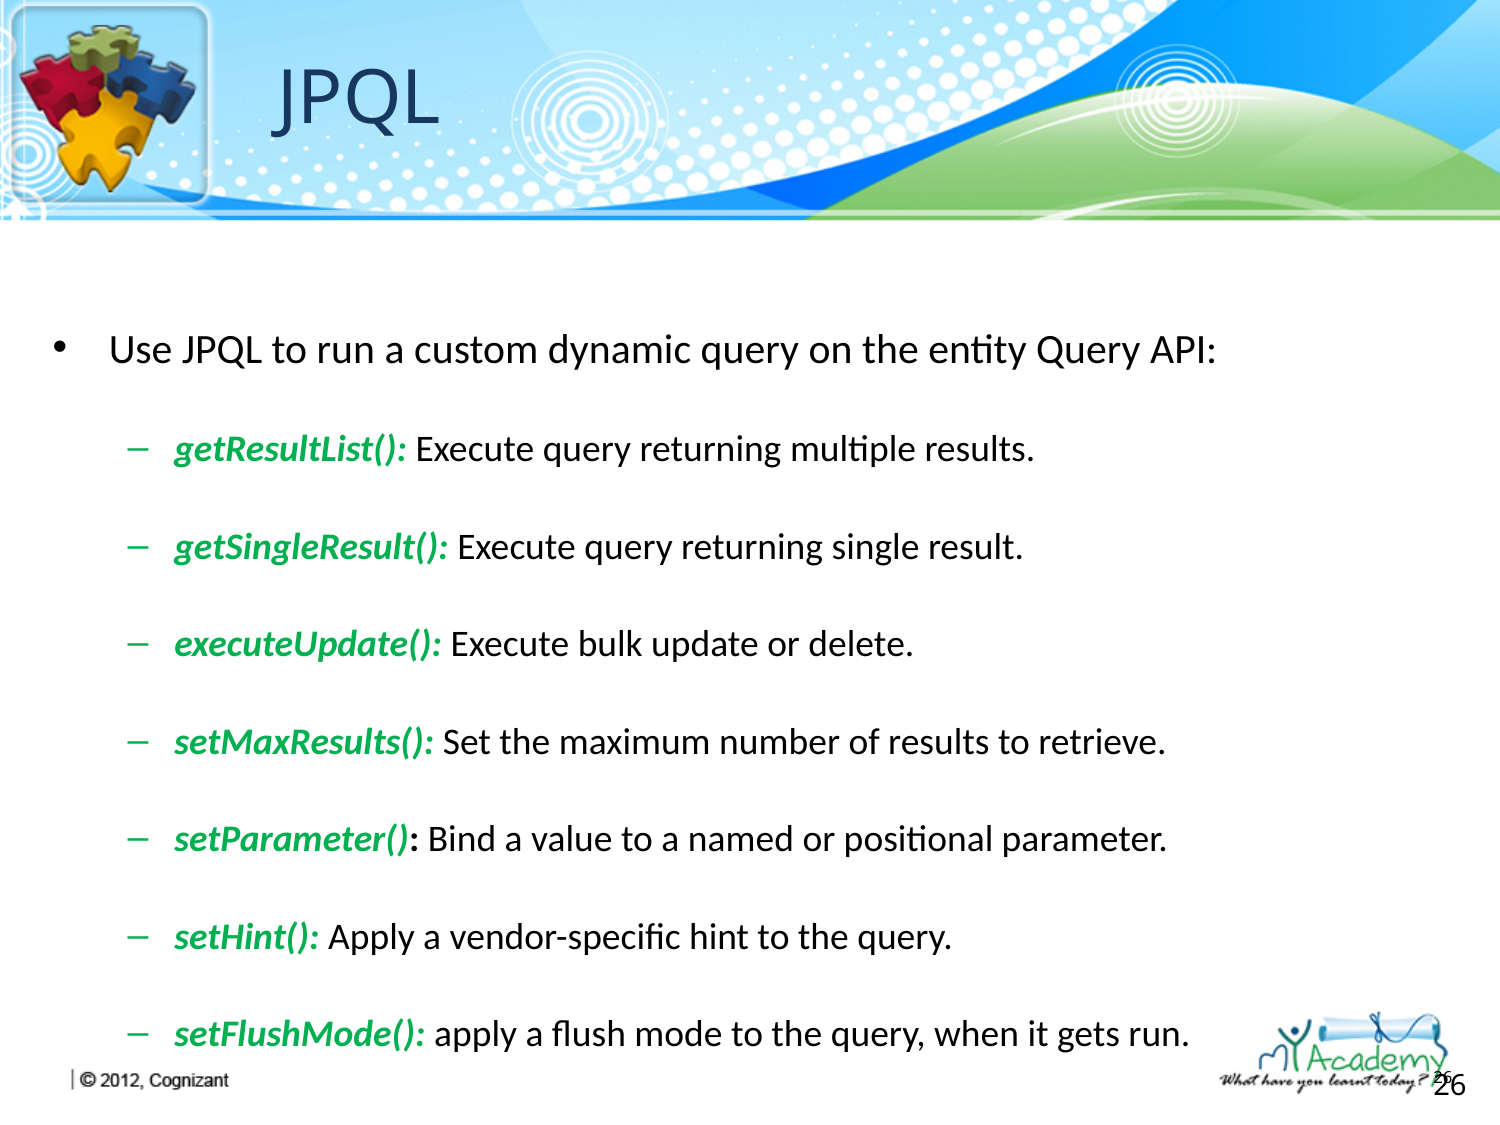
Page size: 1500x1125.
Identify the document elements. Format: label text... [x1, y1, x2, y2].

text_box 26 [1418, 1059, 1492, 1112]
title JPQL [262, 0, 1500, 188]
list Use JPQL to run a custom dynamic query on the entity Query API: getResultList(): Execute query returning multiple results. getSingleResult(): Execute query returning single result. executeUpdate(): Execute bulk update or delete. setMaxResults(): Set the maximum number of results to retrieve. setParameter(): Bind a value to a named or positional parameter. setHint(): Apply a vendor-specific hint to the query. setFlushMode(): apply a flush mode to the query, when it gets run. [37, 263, 1463, 1076]
picture [0, 0, 1500, 1125]
